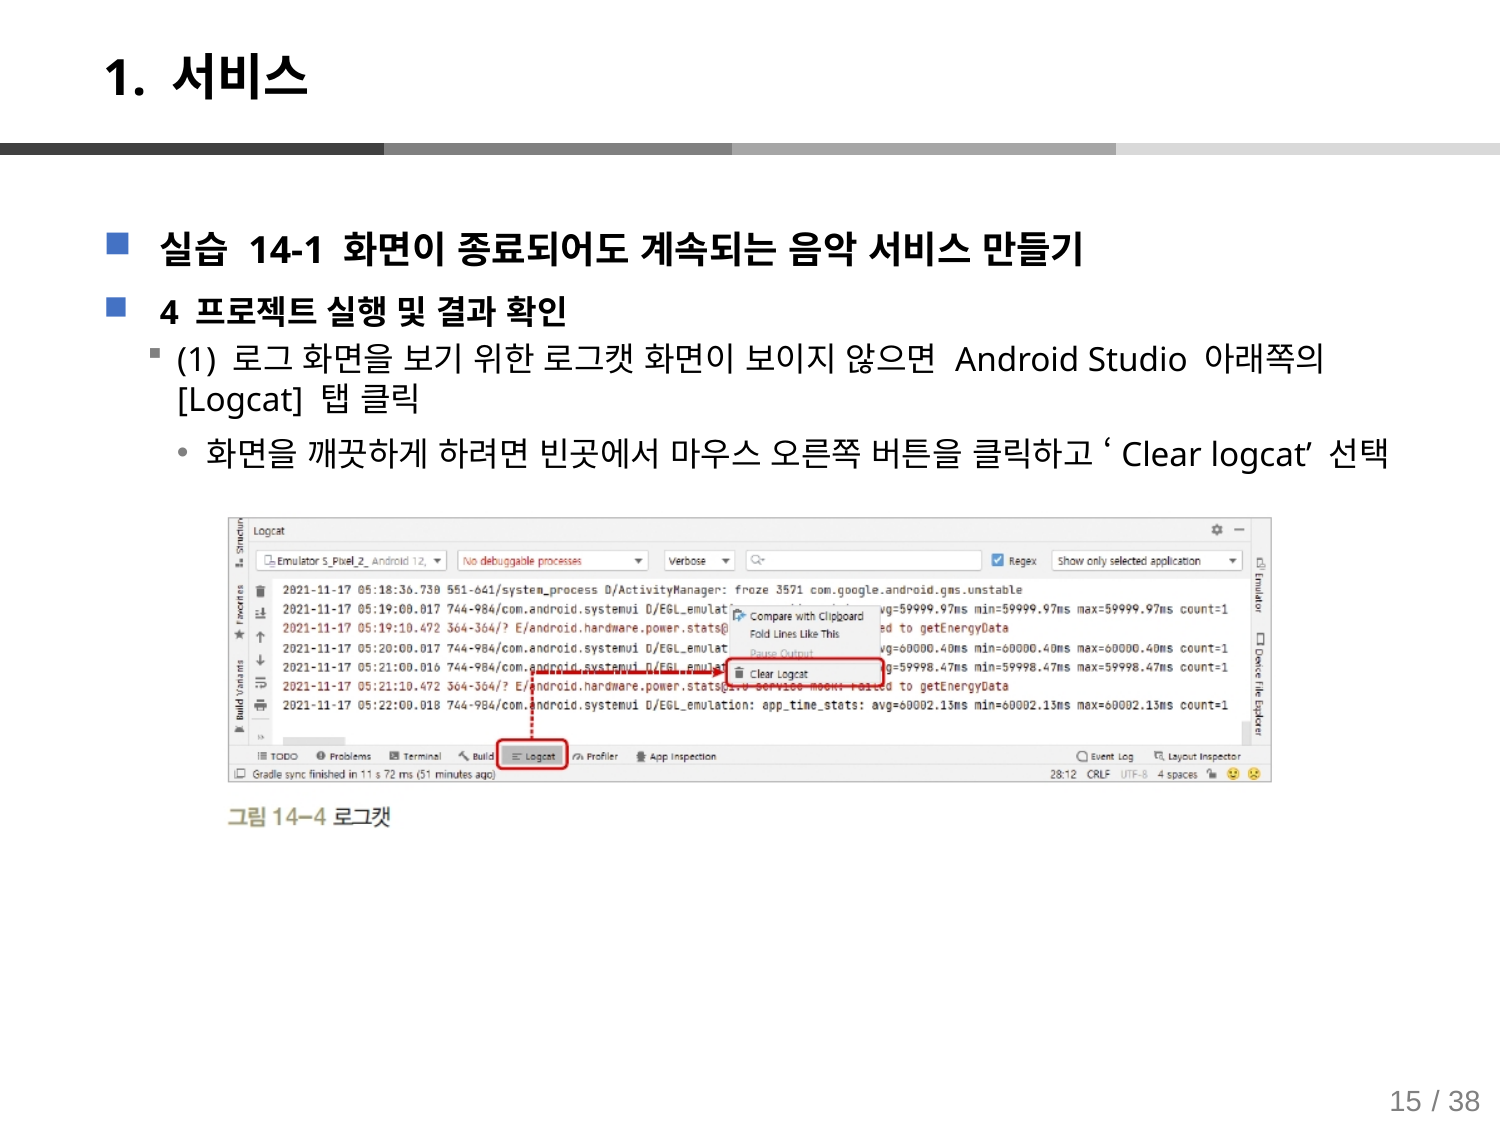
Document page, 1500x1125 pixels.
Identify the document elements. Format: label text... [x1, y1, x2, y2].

picture [222, 511, 1278, 829]
title 1. 서비스 [88, 30, 1211, 121]
list 실습 14-1 화면이 종료되어도 계속되는 음악 서비스 만들기 4 프로젝트 실행 및 결과 확인 (1) 로그 화면을 보기 위한 로그캣 화면이 보이지 않으면 Android Studio 아래쪽의 [Logcat] 탭 클릭 화면을 깨끗하게 하려면 빈곳에서 마우스 오른쪽 버튼을 클릭하고 ‘Clear logcat’ 선택 [88, 196, 1464, 1083]
